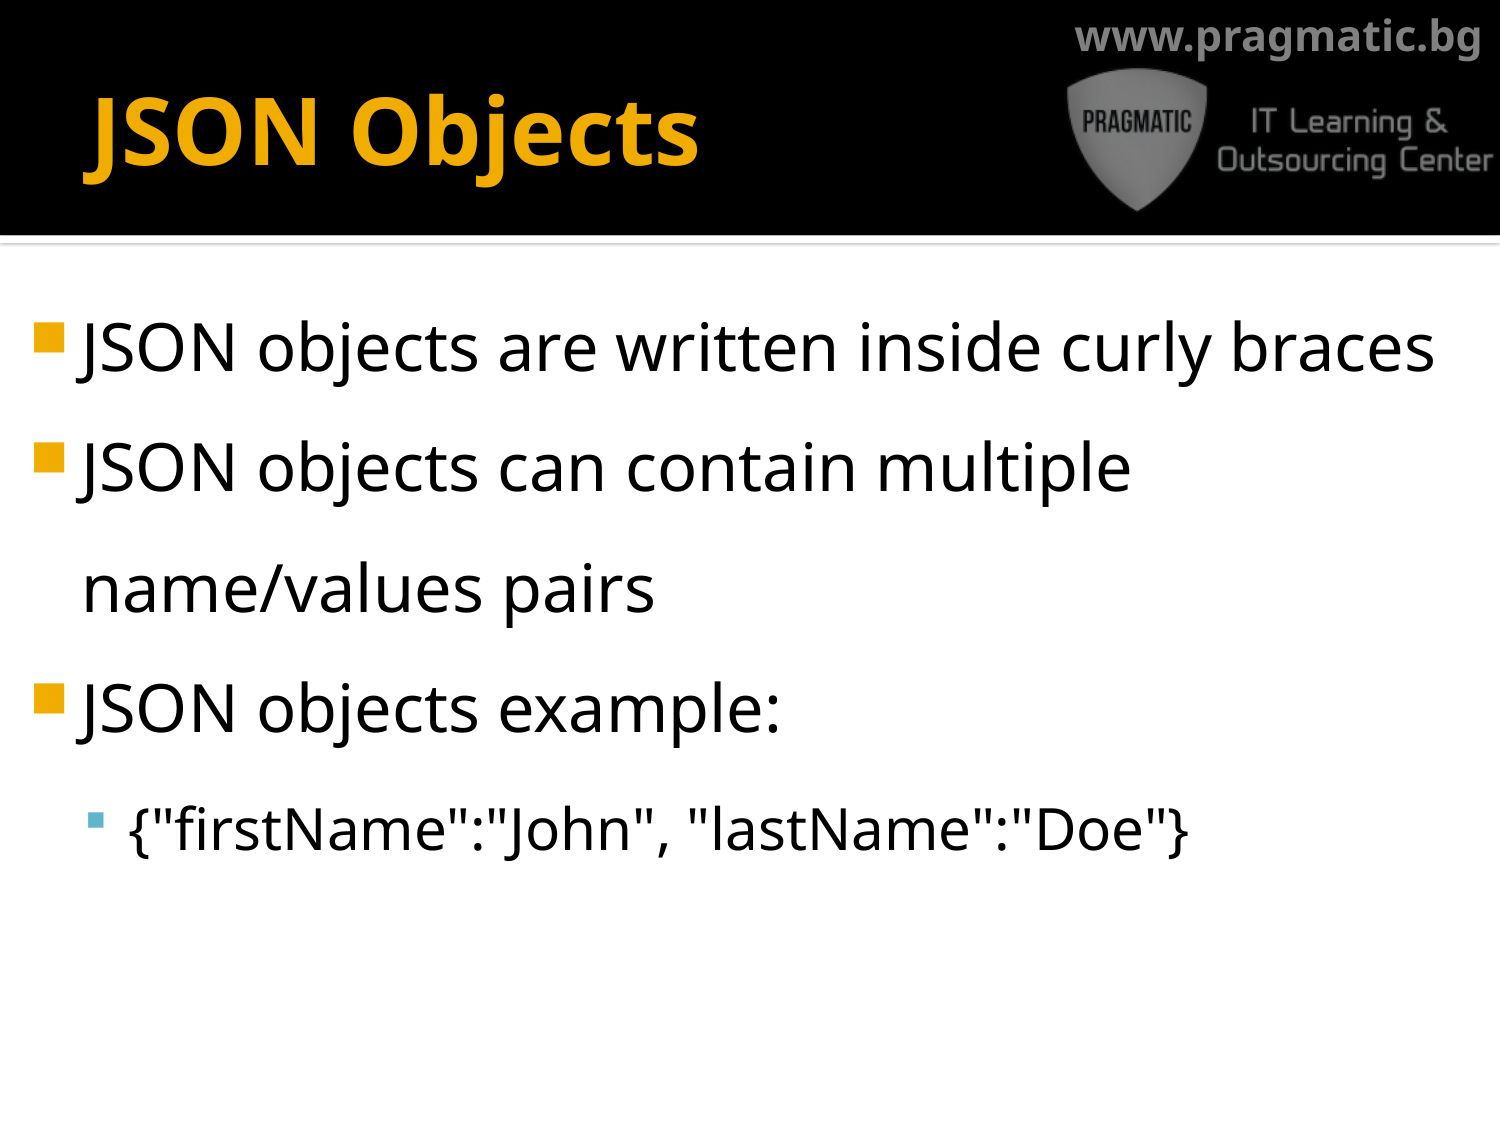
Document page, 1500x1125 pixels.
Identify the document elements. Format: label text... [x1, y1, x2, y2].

title JSON Objects [75, 24, 1063, 231]
list JSON objects are written inside curly braces JSON objects can contain multiple name/values pairs JSON objects example: {"firstName":"John", "lastName":"Doe"} [0, 249, 1500, 1125]
picture [1063, 62, 1500, 217]
